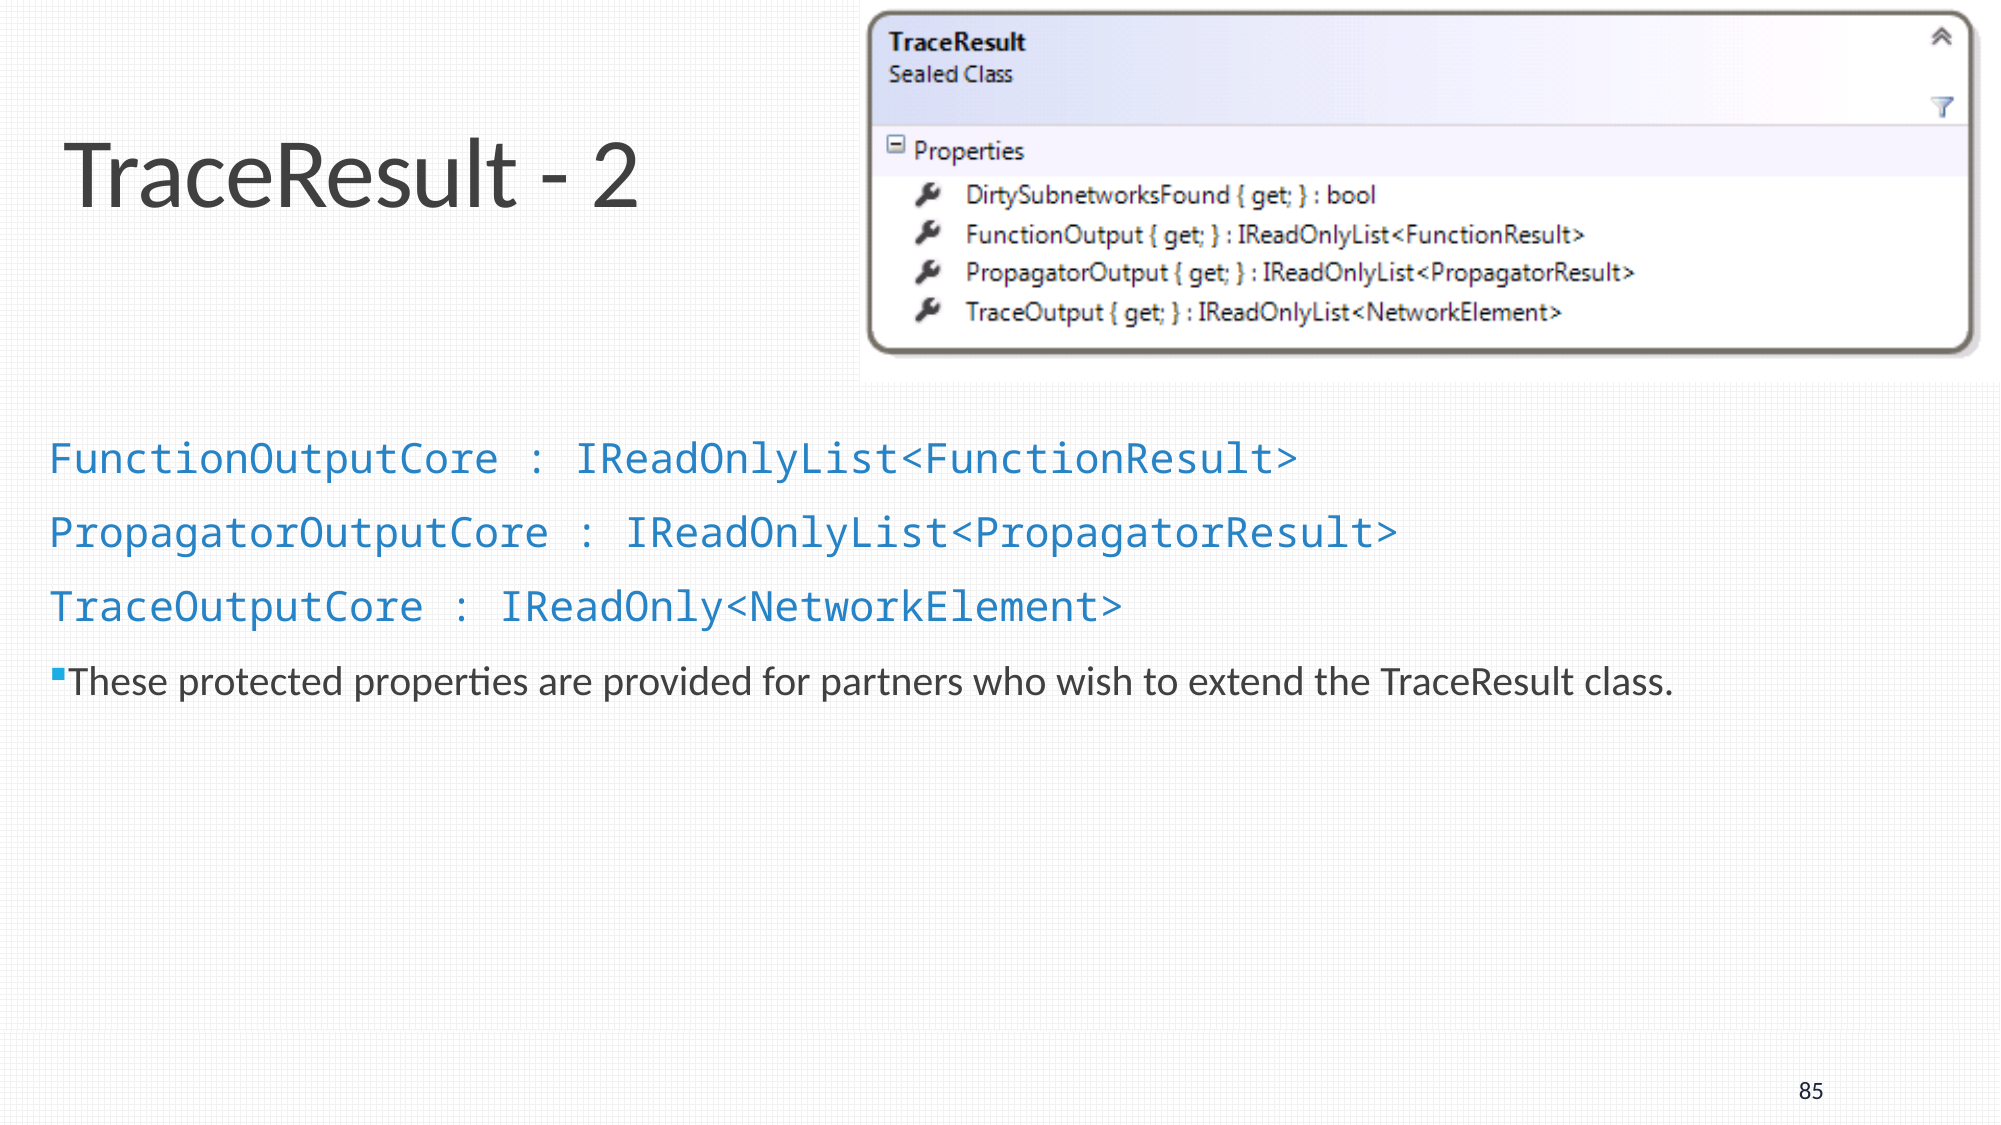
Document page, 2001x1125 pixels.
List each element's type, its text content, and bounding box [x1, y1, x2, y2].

slide_number 85 [1624, 1059, 1840, 1120]
list FunctionOutputCore : IReadOnlyList<FunctionResult> PropagatorOutputCore : IReadOnlyList<PropagatorResult> TraceOutputCore : IReadOnly<NetworkElement> These protected properties are provided for partners who wish to extend the TraceResult class. [48, 429, 1950, 1051]
picture [859, 0, 2000, 382]
title TraceResult - 2 [48, 47, 857, 236]
